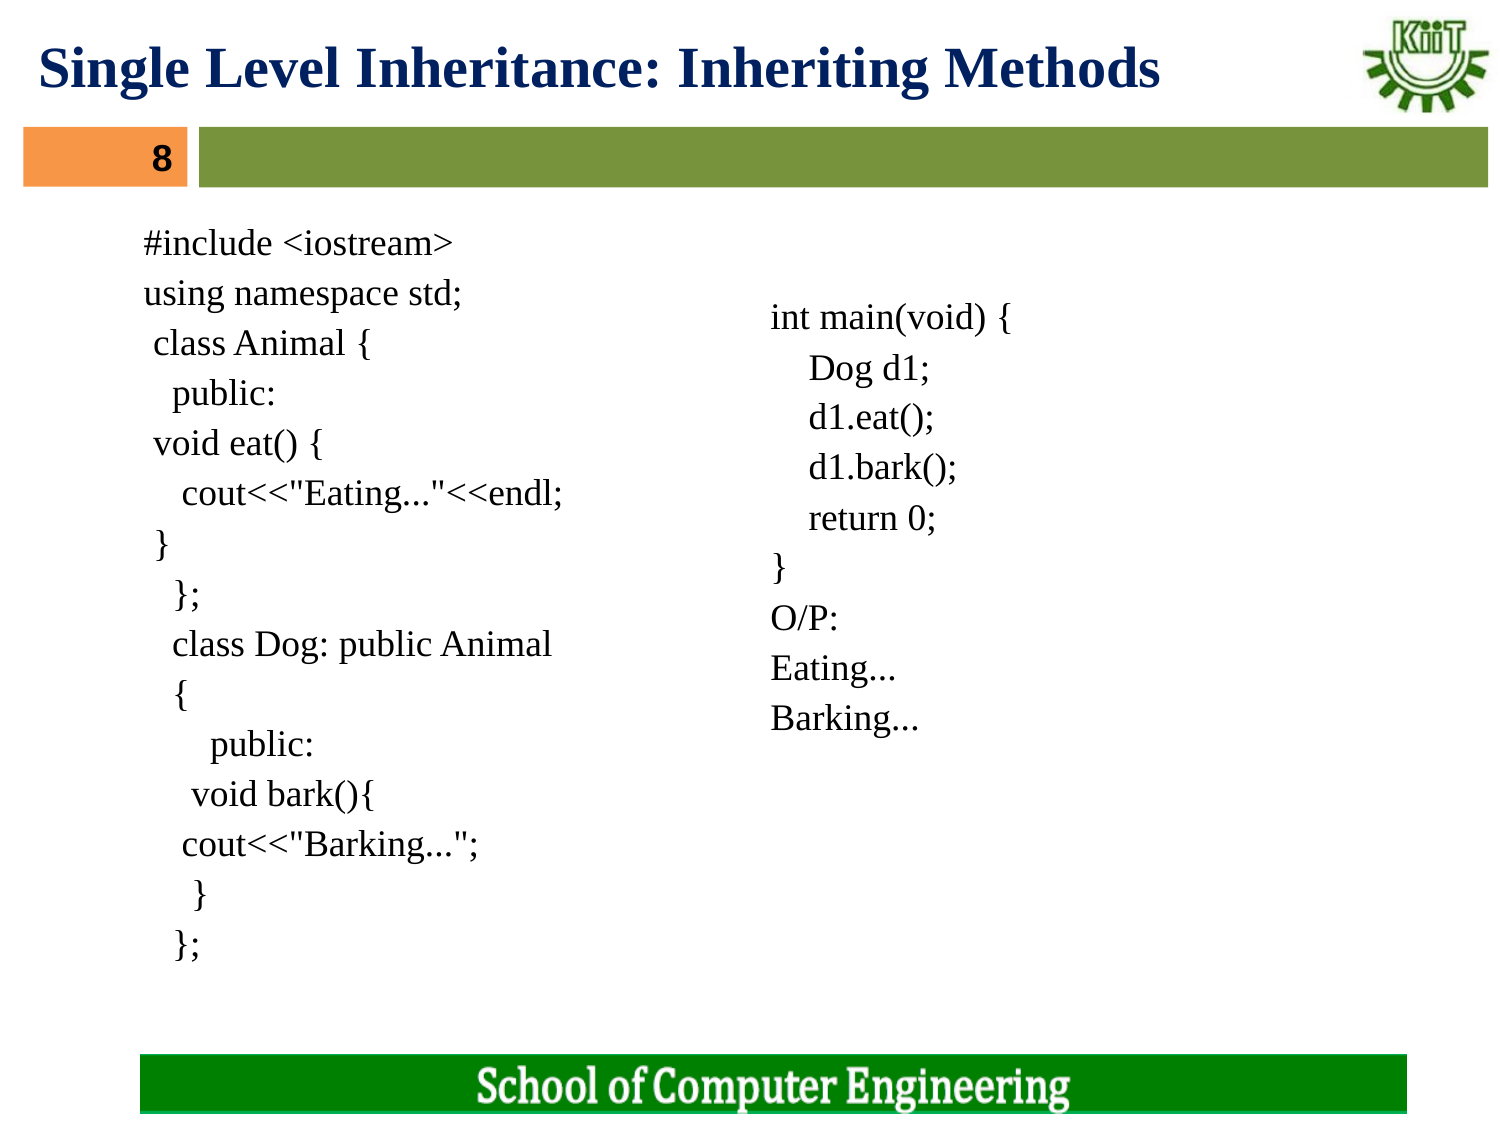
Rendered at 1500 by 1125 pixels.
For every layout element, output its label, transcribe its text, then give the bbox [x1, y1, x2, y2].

text_box Single Level Inheritance: Inheriting Methods [23, 11, 1327, 118]
text_box [23, 126, 188, 187]
text_box [199, 126, 1489, 188]
picture [140, 1054, 1407, 1114]
text_box int main(void) { Dog d1; d1.eat(); d1.bark(); return 0; } O/P: Eating... Barking... [755, 235, 1187, 841]
text_box #include <iostream> using namespace std; class Animal { public: void eat() { cout<<"Eating..."<<endl; } }; class Dog: public Animal { public: void bark(){ cout<<"Barking..."; } }; [128, 210, 1418, 1039]
picture [1347, 11, 1500, 118]
